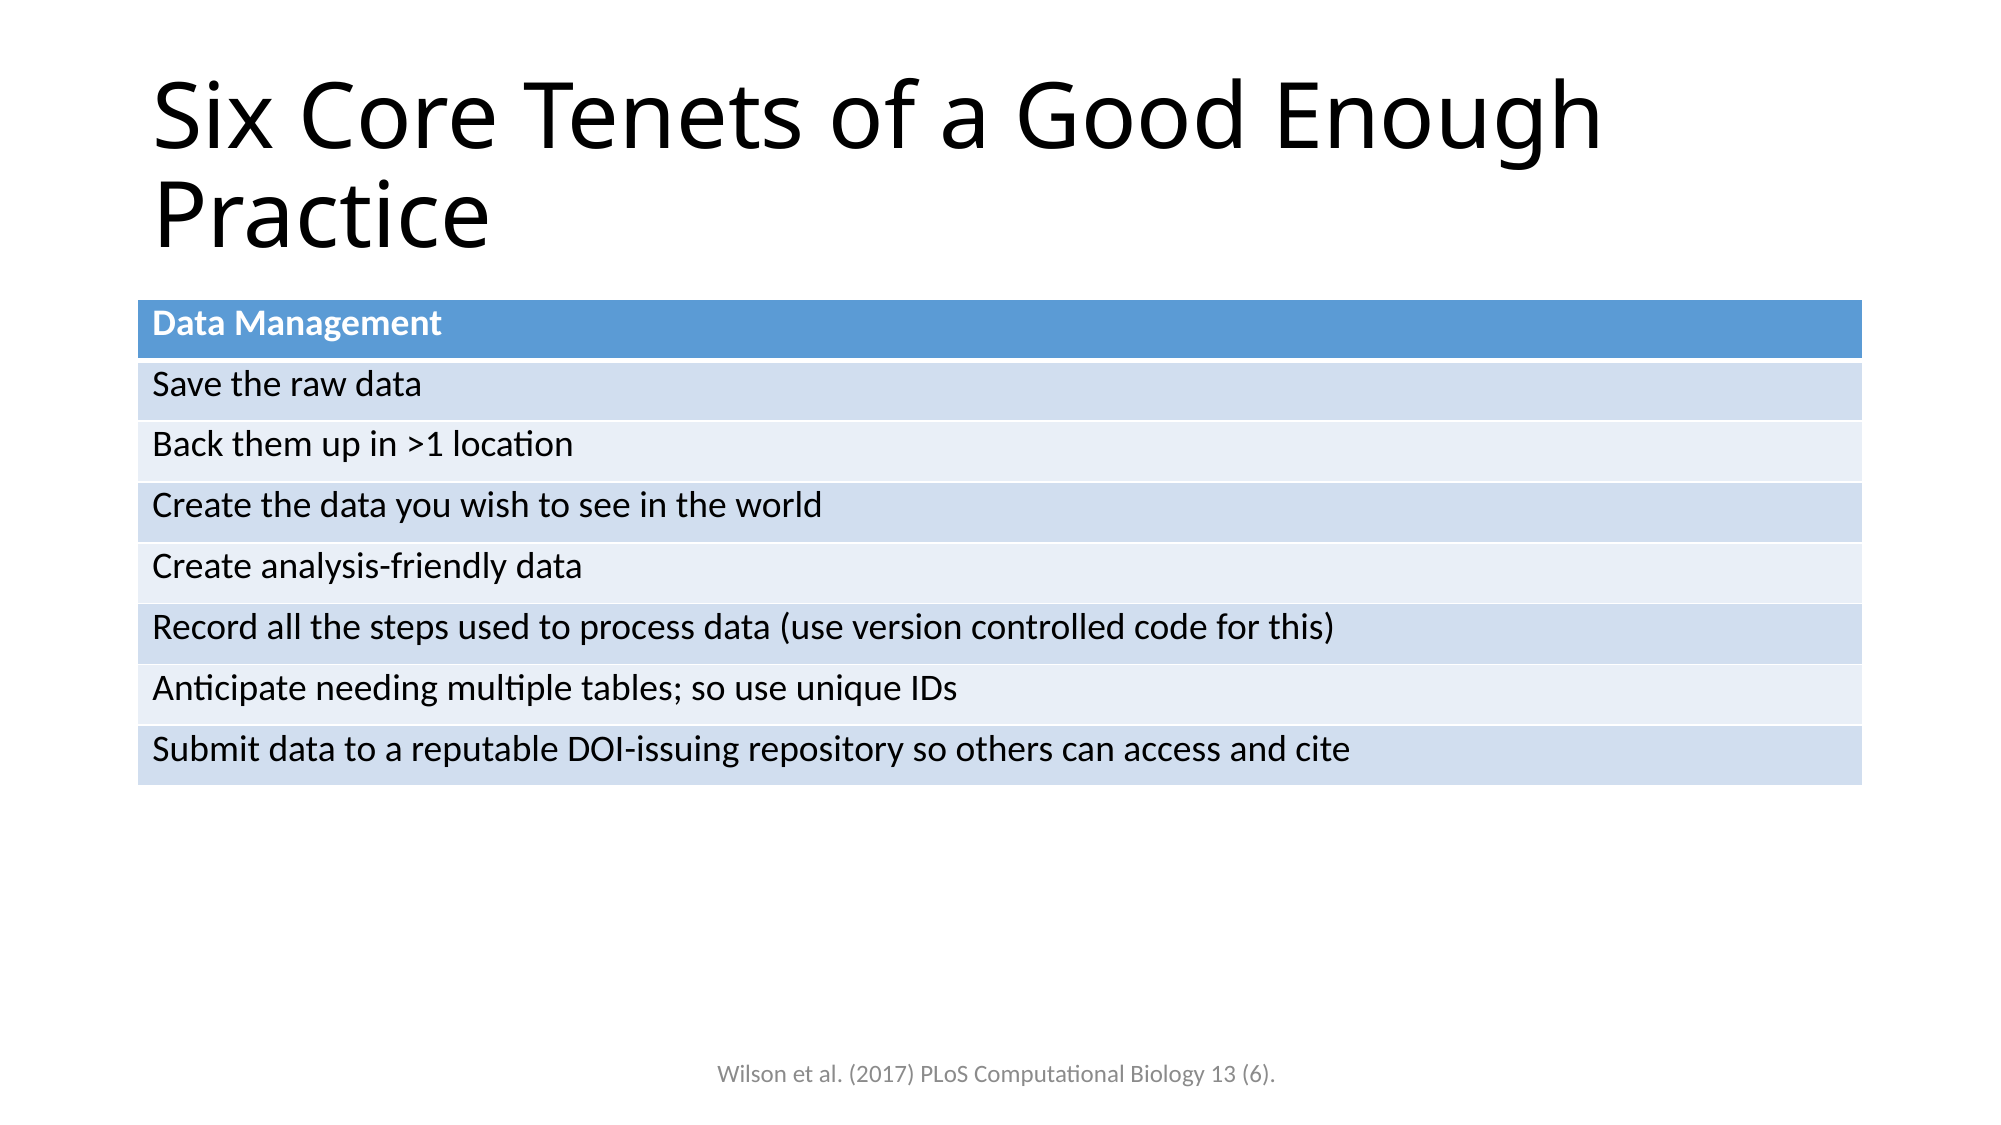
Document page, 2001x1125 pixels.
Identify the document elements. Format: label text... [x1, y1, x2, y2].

table_cell Save the raw data [138, 363, 1862, 420]
table_cell Create analysis-friendly data [138, 544, 1862, 603]
title Six Core Tenets of a Good Enough Practice [137, 59, 1863, 278]
table_cell Create the data you wish to see in the world [138, 483, 1862, 542]
table_cell Back them up in >1 location [138, 422, 1862, 481]
table_cell Submit data to a reputable DOI-issuing repository so others can access and cite [138, 726, 1862, 785]
table_header Data Management [138, 300, 1862, 358]
table_cell Record all the steps used to process data (use version controlled code for this) [138, 604, 1862, 664]
footer Wilson et al. (2017) PLoS Computational Biology 13 (6). [662, 1042, 1338, 1103]
table_cell Anticipate needing multiple tables; so use unique IDs [138, 665, 1862, 724]
